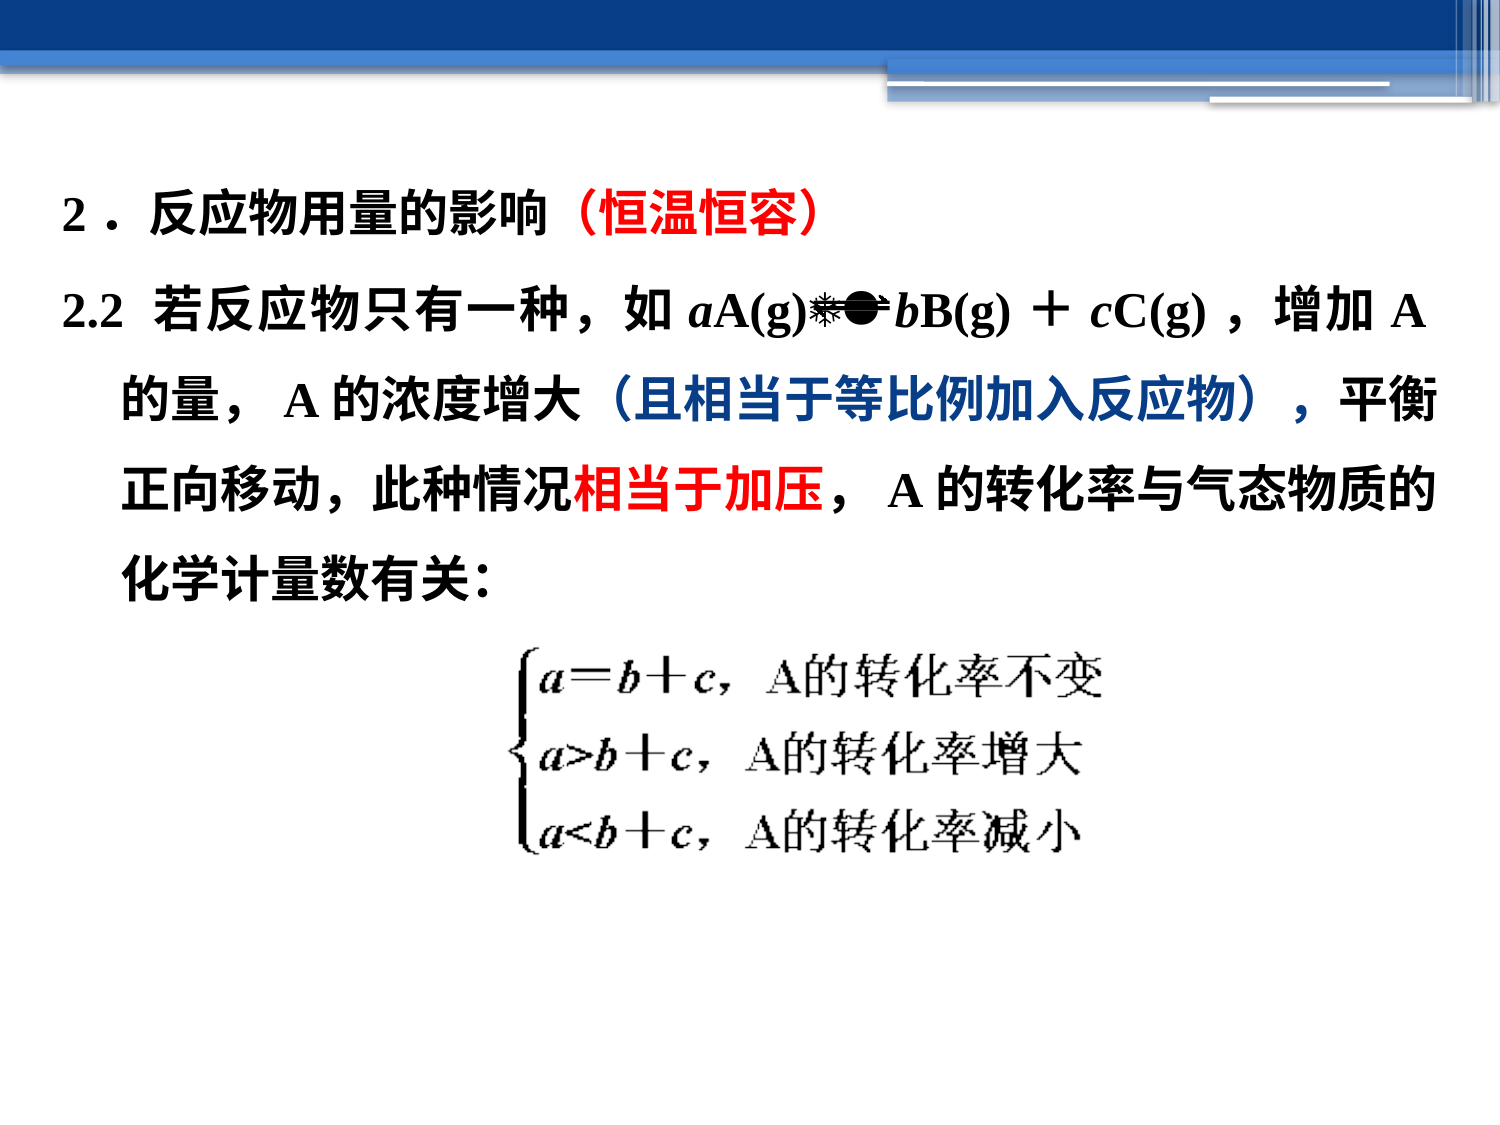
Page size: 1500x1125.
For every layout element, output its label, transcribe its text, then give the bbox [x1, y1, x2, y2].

list 2．反应物用量的影响（恒温恒容） 2.2 若反应物只有一种，如aA(g) bB(g)＋cC(g)，增加A的量，A的浓度增大（且相当于等比例加入反应物），平衡正向移动，此种情况相当于加压，A的转化率与气态物质的化学计量数有关： [46, 144, 1454, 844]
picture [813, 290, 890, 321]
picture [500, 633, 1127, 868]
